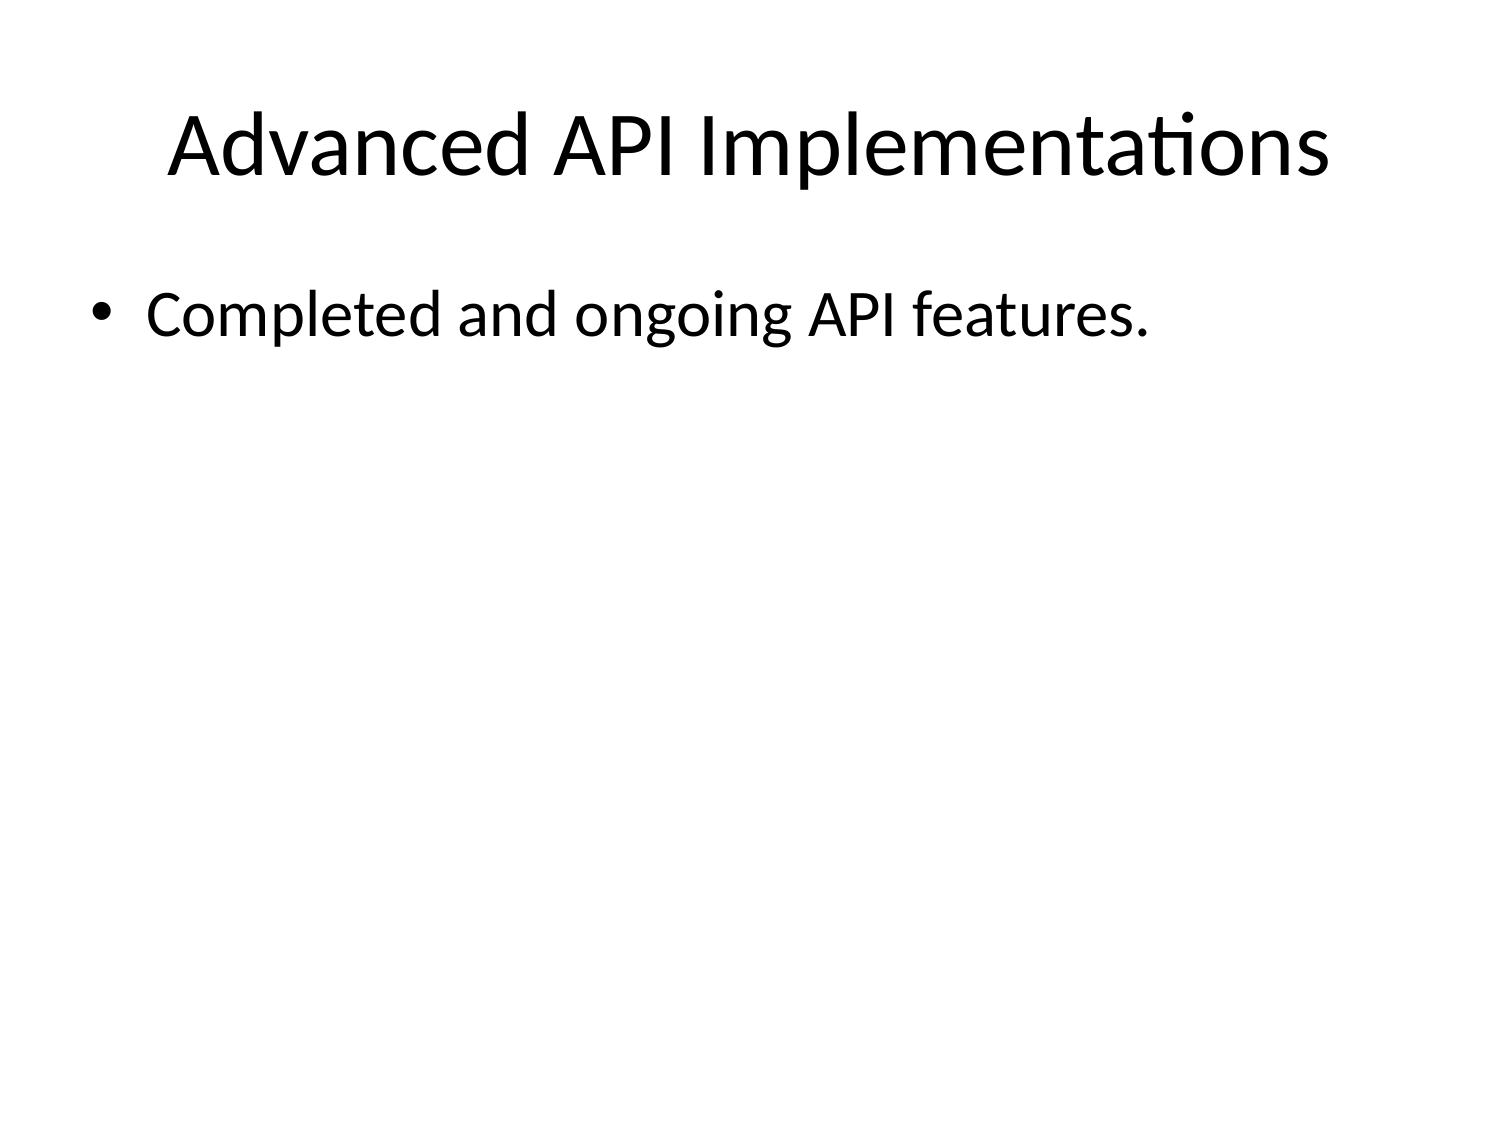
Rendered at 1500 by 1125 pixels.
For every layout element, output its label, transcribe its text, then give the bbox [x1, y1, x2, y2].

list Completed and ongoing API features. [75, 262, 1425, 1005]
title Advanced API Implementations [75, 45, 1425, 233]
